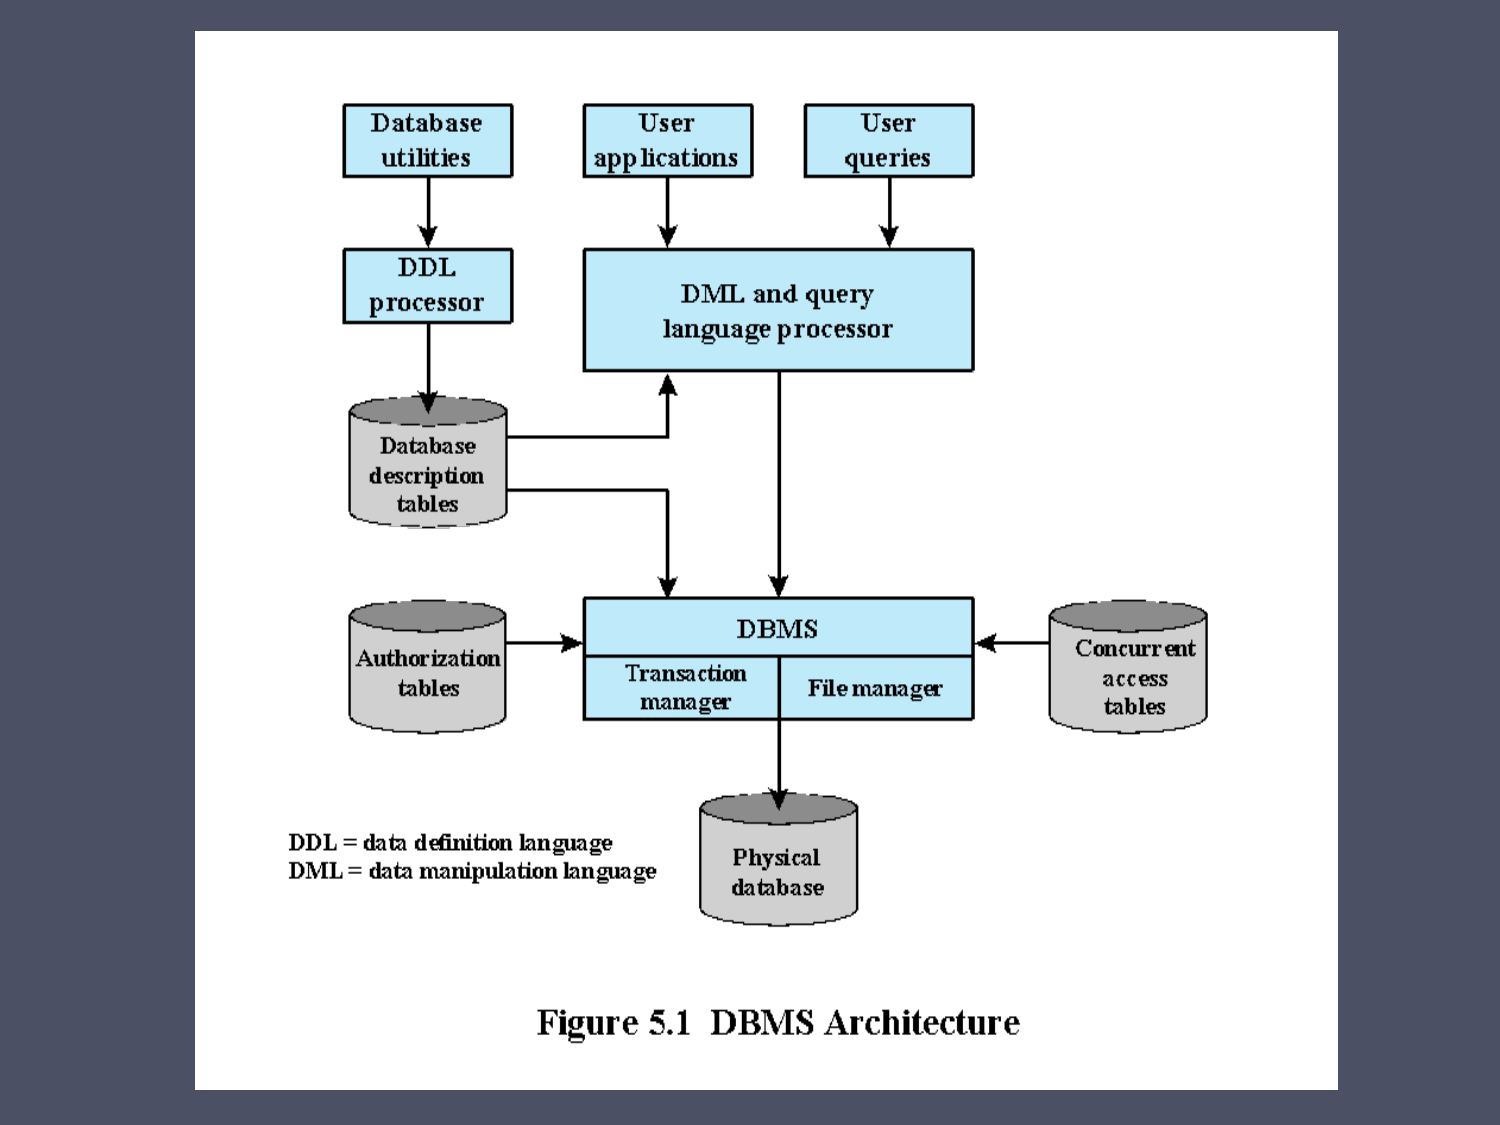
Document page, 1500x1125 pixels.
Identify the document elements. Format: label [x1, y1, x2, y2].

picture [194, 30, 1339, 1090]
